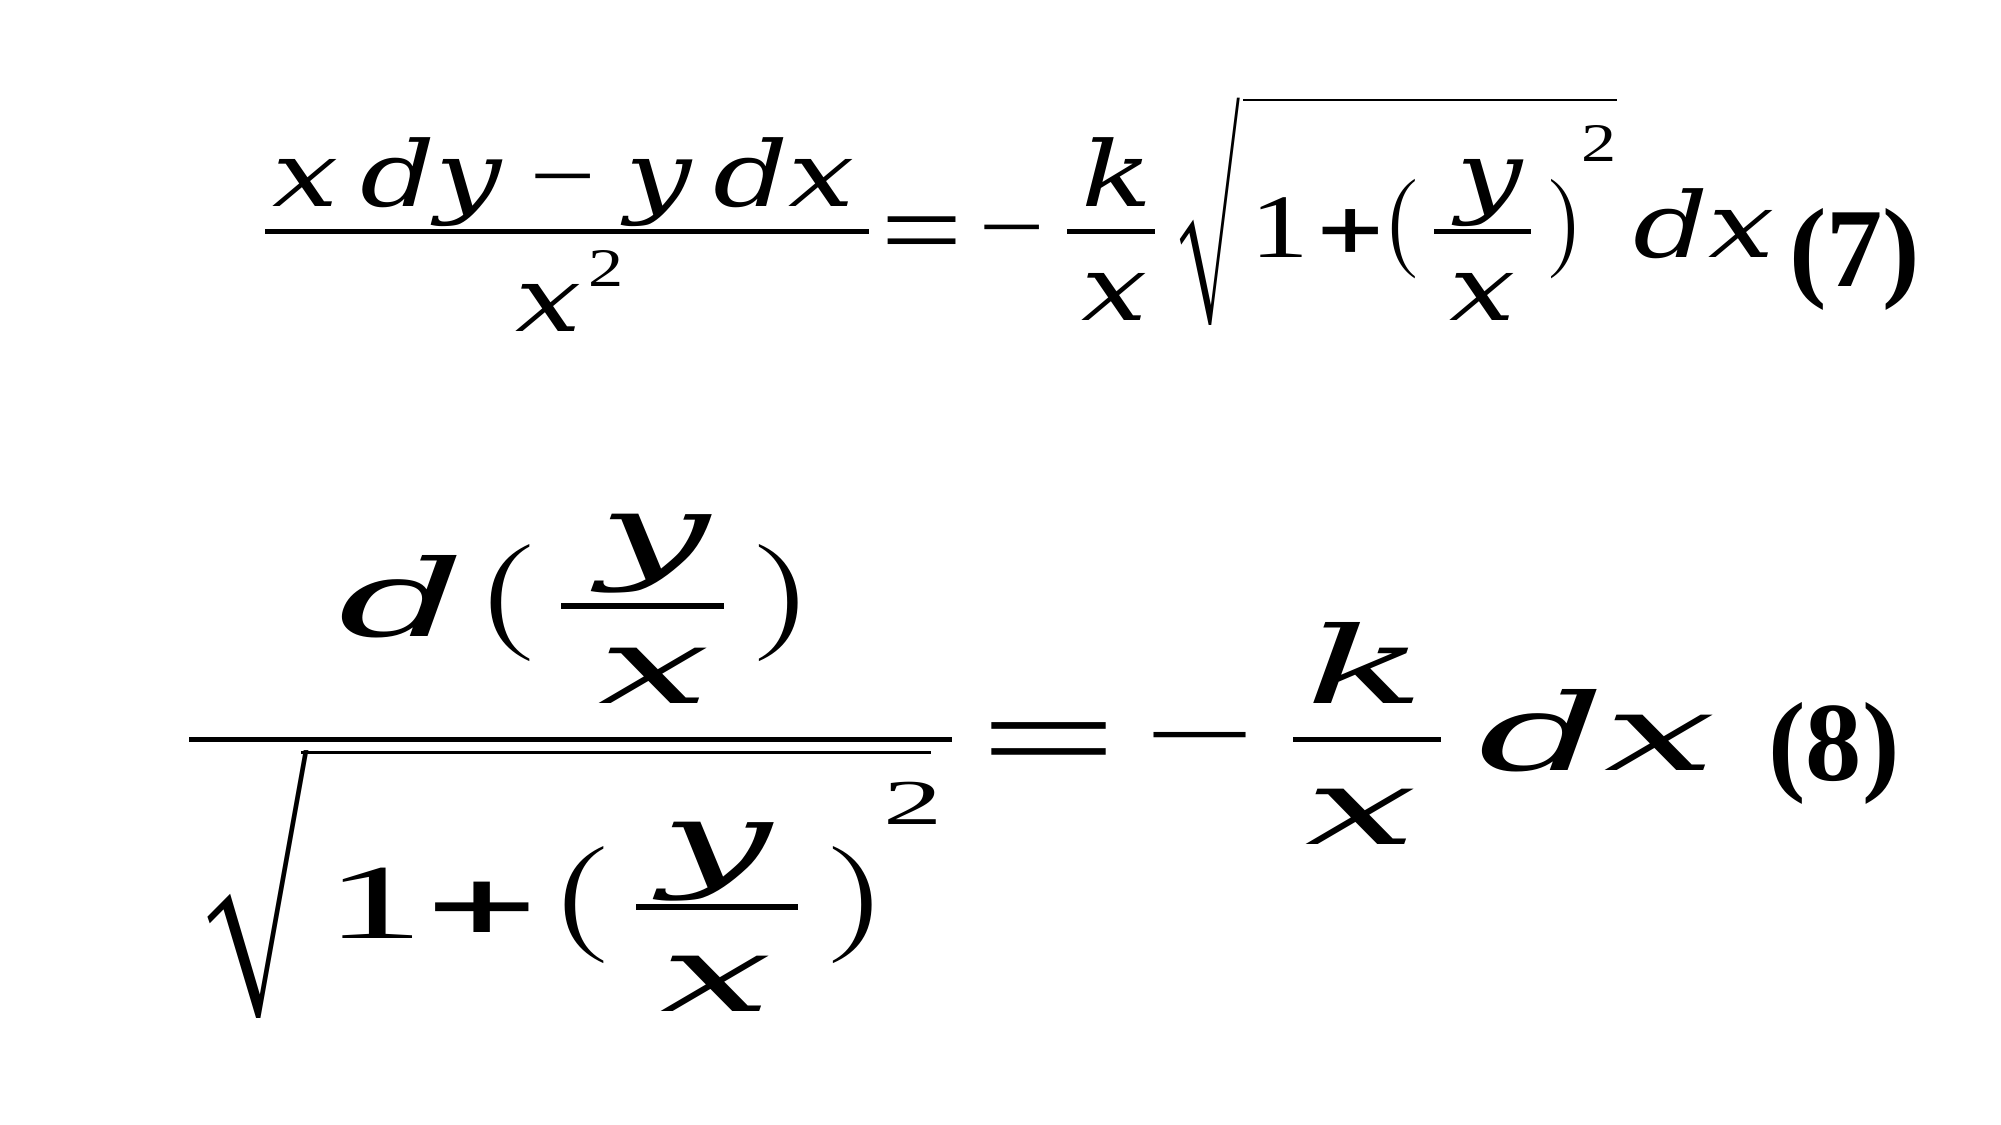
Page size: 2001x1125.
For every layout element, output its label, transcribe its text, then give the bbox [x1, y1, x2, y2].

text_box (7) [1744, 167, 1965, 317]
text_box (8) [1723, 660, 1945, 811]
